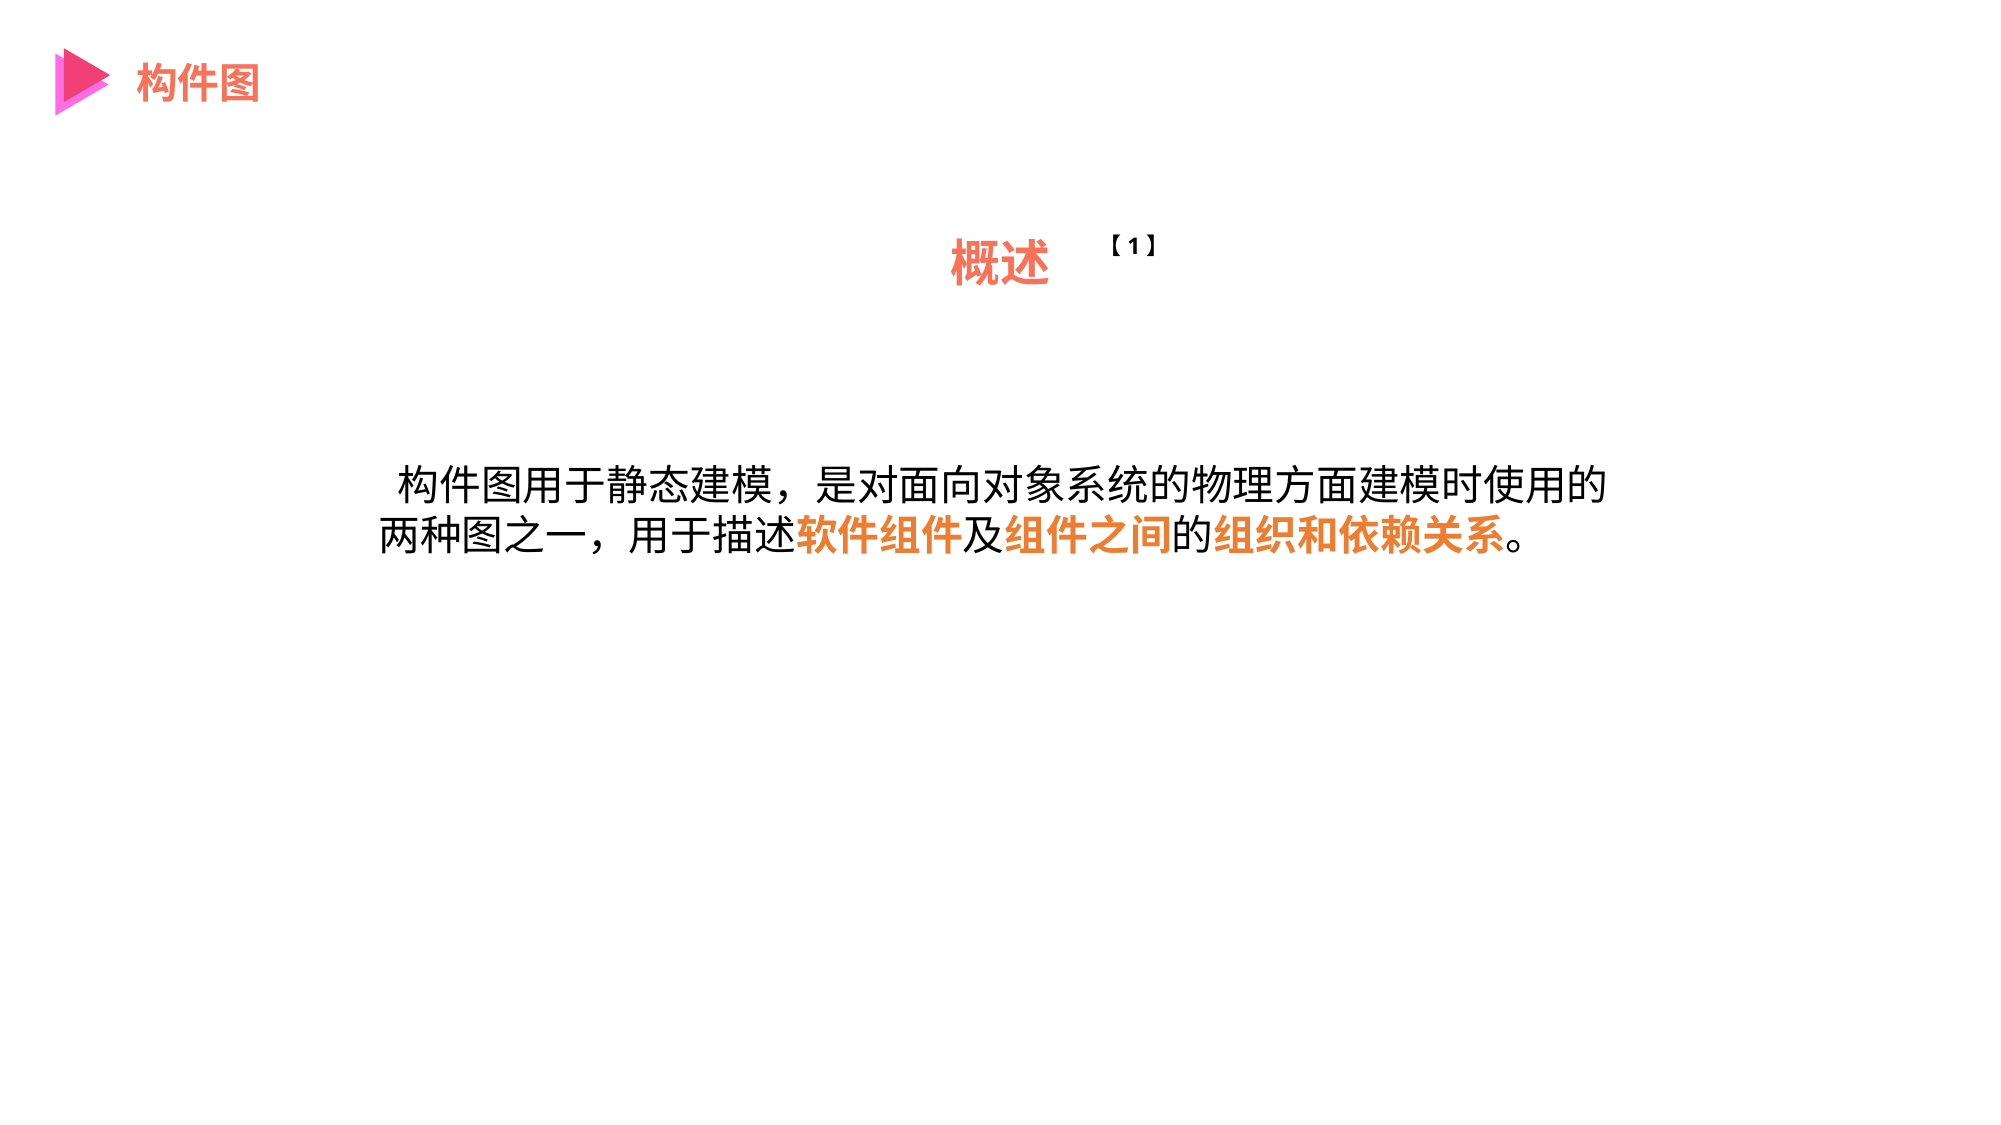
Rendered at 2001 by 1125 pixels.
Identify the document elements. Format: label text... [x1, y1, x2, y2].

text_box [55, 48, 111, 116]
text_box 构件图用于静态建模，是对面向对象系统的物理方面建模时使用的两种图之一，用于描述软件组件及组件之间的组织和依赖关系。 [363, 451, 1637, 567]
text_box 构件图 [121, 48, 455, 114]
text_box 概述 [709, 223, 1291, 299]
text_box 【1】 [1084, 223, 1184, 267]
